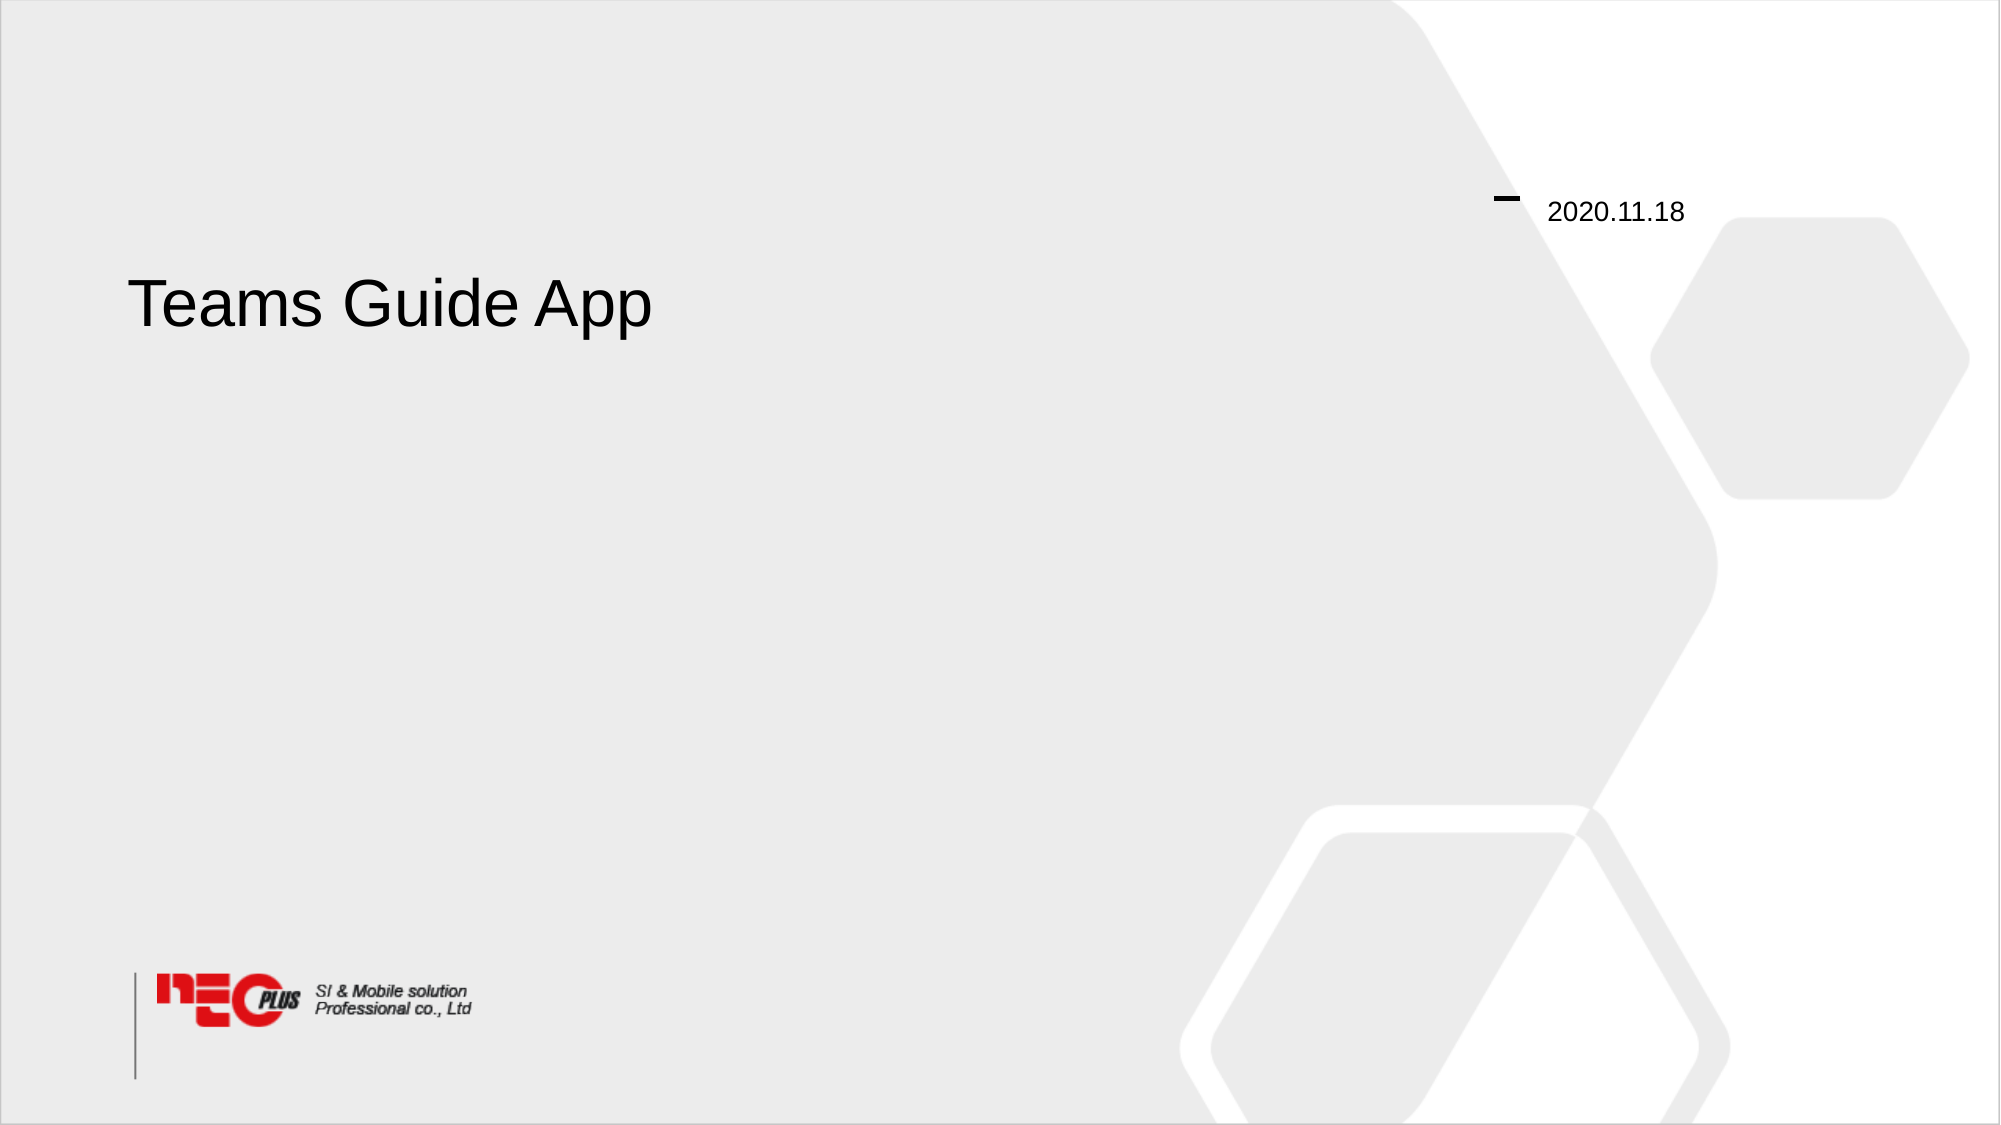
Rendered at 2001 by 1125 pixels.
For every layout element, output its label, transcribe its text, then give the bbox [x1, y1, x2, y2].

text_box Teams Guide App [113, 252, 1243, 348]
picture [0, 0, 2000, 1125]
text_box 2020.11.18 [1532, 186, 1700, 235]
